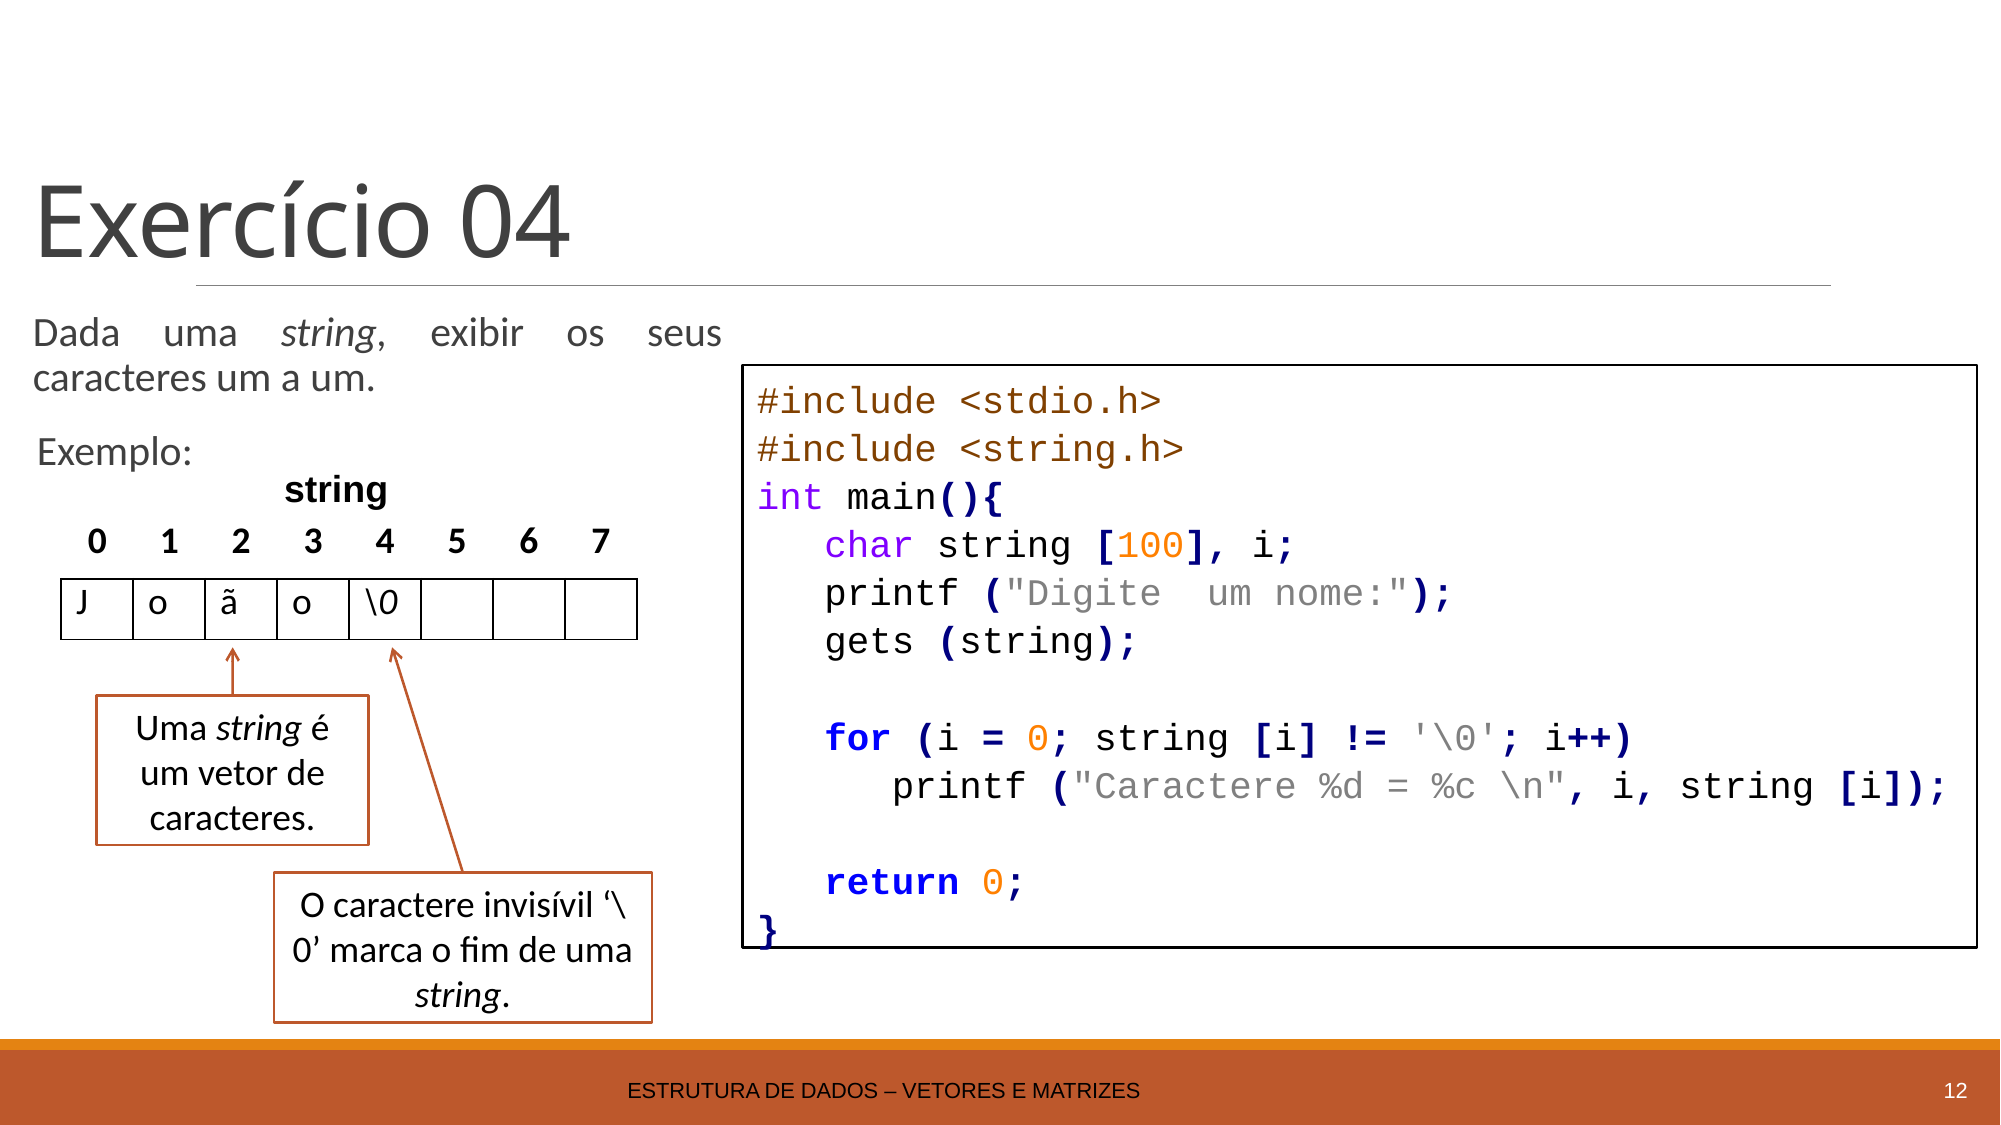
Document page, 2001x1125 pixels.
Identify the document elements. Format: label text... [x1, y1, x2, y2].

footer Estrutura de Dados – Vetores e Matrizes [17, 1059, 1751, 1120]
table_header 6 [493, 518, 565, 578]
text_box #include <stdio.h> #include <string.h> int main(){ char string [100], i; printf ("Digite um nome:"); gets (string); for (i = 0; string [i] != '\0'; i++) printf ("Caractere %d = %c \n", i, string [i]); return 0; } [741, 364, 1978, 949]
table_header 2 [205, 518, 277, 578]
table_cell J [62, 580, 132, 639]
table_header 5 [421, 518, 493, 578]
table_header 4 [349, 518, 421, 578]
table_header 3 [277, 518, 349, 578]
table_cell ã [206, 580, 276, 639]
slide_number 12 [1767, 1059, 1983, 1120]
table_cell \0 [350, 580, 420, 639]
list Dada uma string, exibir os seus caracteres um a um. Exemplo: [17, 302, 723, 1039]
table_header 0 [61, 518, 133, 578]
table_cell o [278, 580, 348, 639]
table_cell o [134, 580, 204, 639]
table_cell [494, 580, 564, 639]
title Exercício 04 [17, 47, 1984, 285]
table_cell [422, 580, 492, 639]
table_cell [566, 580, 636, 639]
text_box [273, 646, 653, 1025]
table_header 7 [565, 518, 637, 578]
text_box string [269, 457, 404, 518]
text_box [96, 646, 272, 848]
table_header 1 [133, 518, 205, 578]
